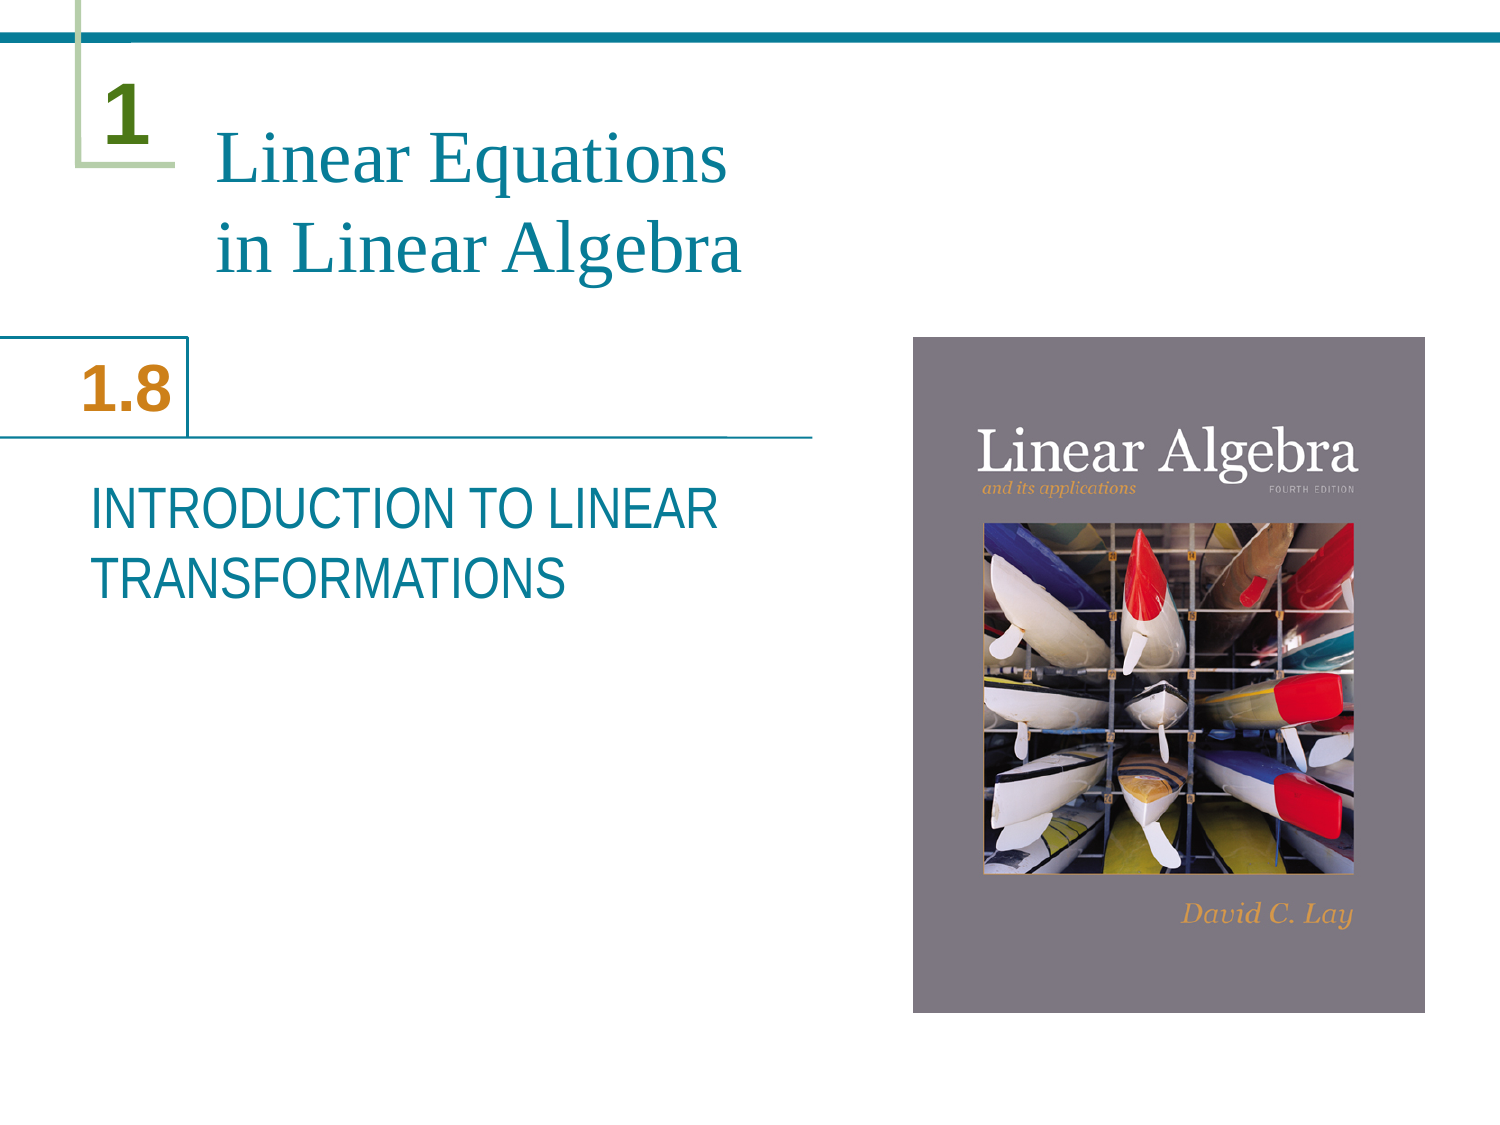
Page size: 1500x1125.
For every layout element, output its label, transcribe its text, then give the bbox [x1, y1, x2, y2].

title Linear Equations in Linear Algebra [199, 99, 1176, 313]
subtitle INTRODUCTION TO LINEAR TRANSFORMATIONS [74, 462, 813, 1013]
picture [913, 337, 1425, 1013]
